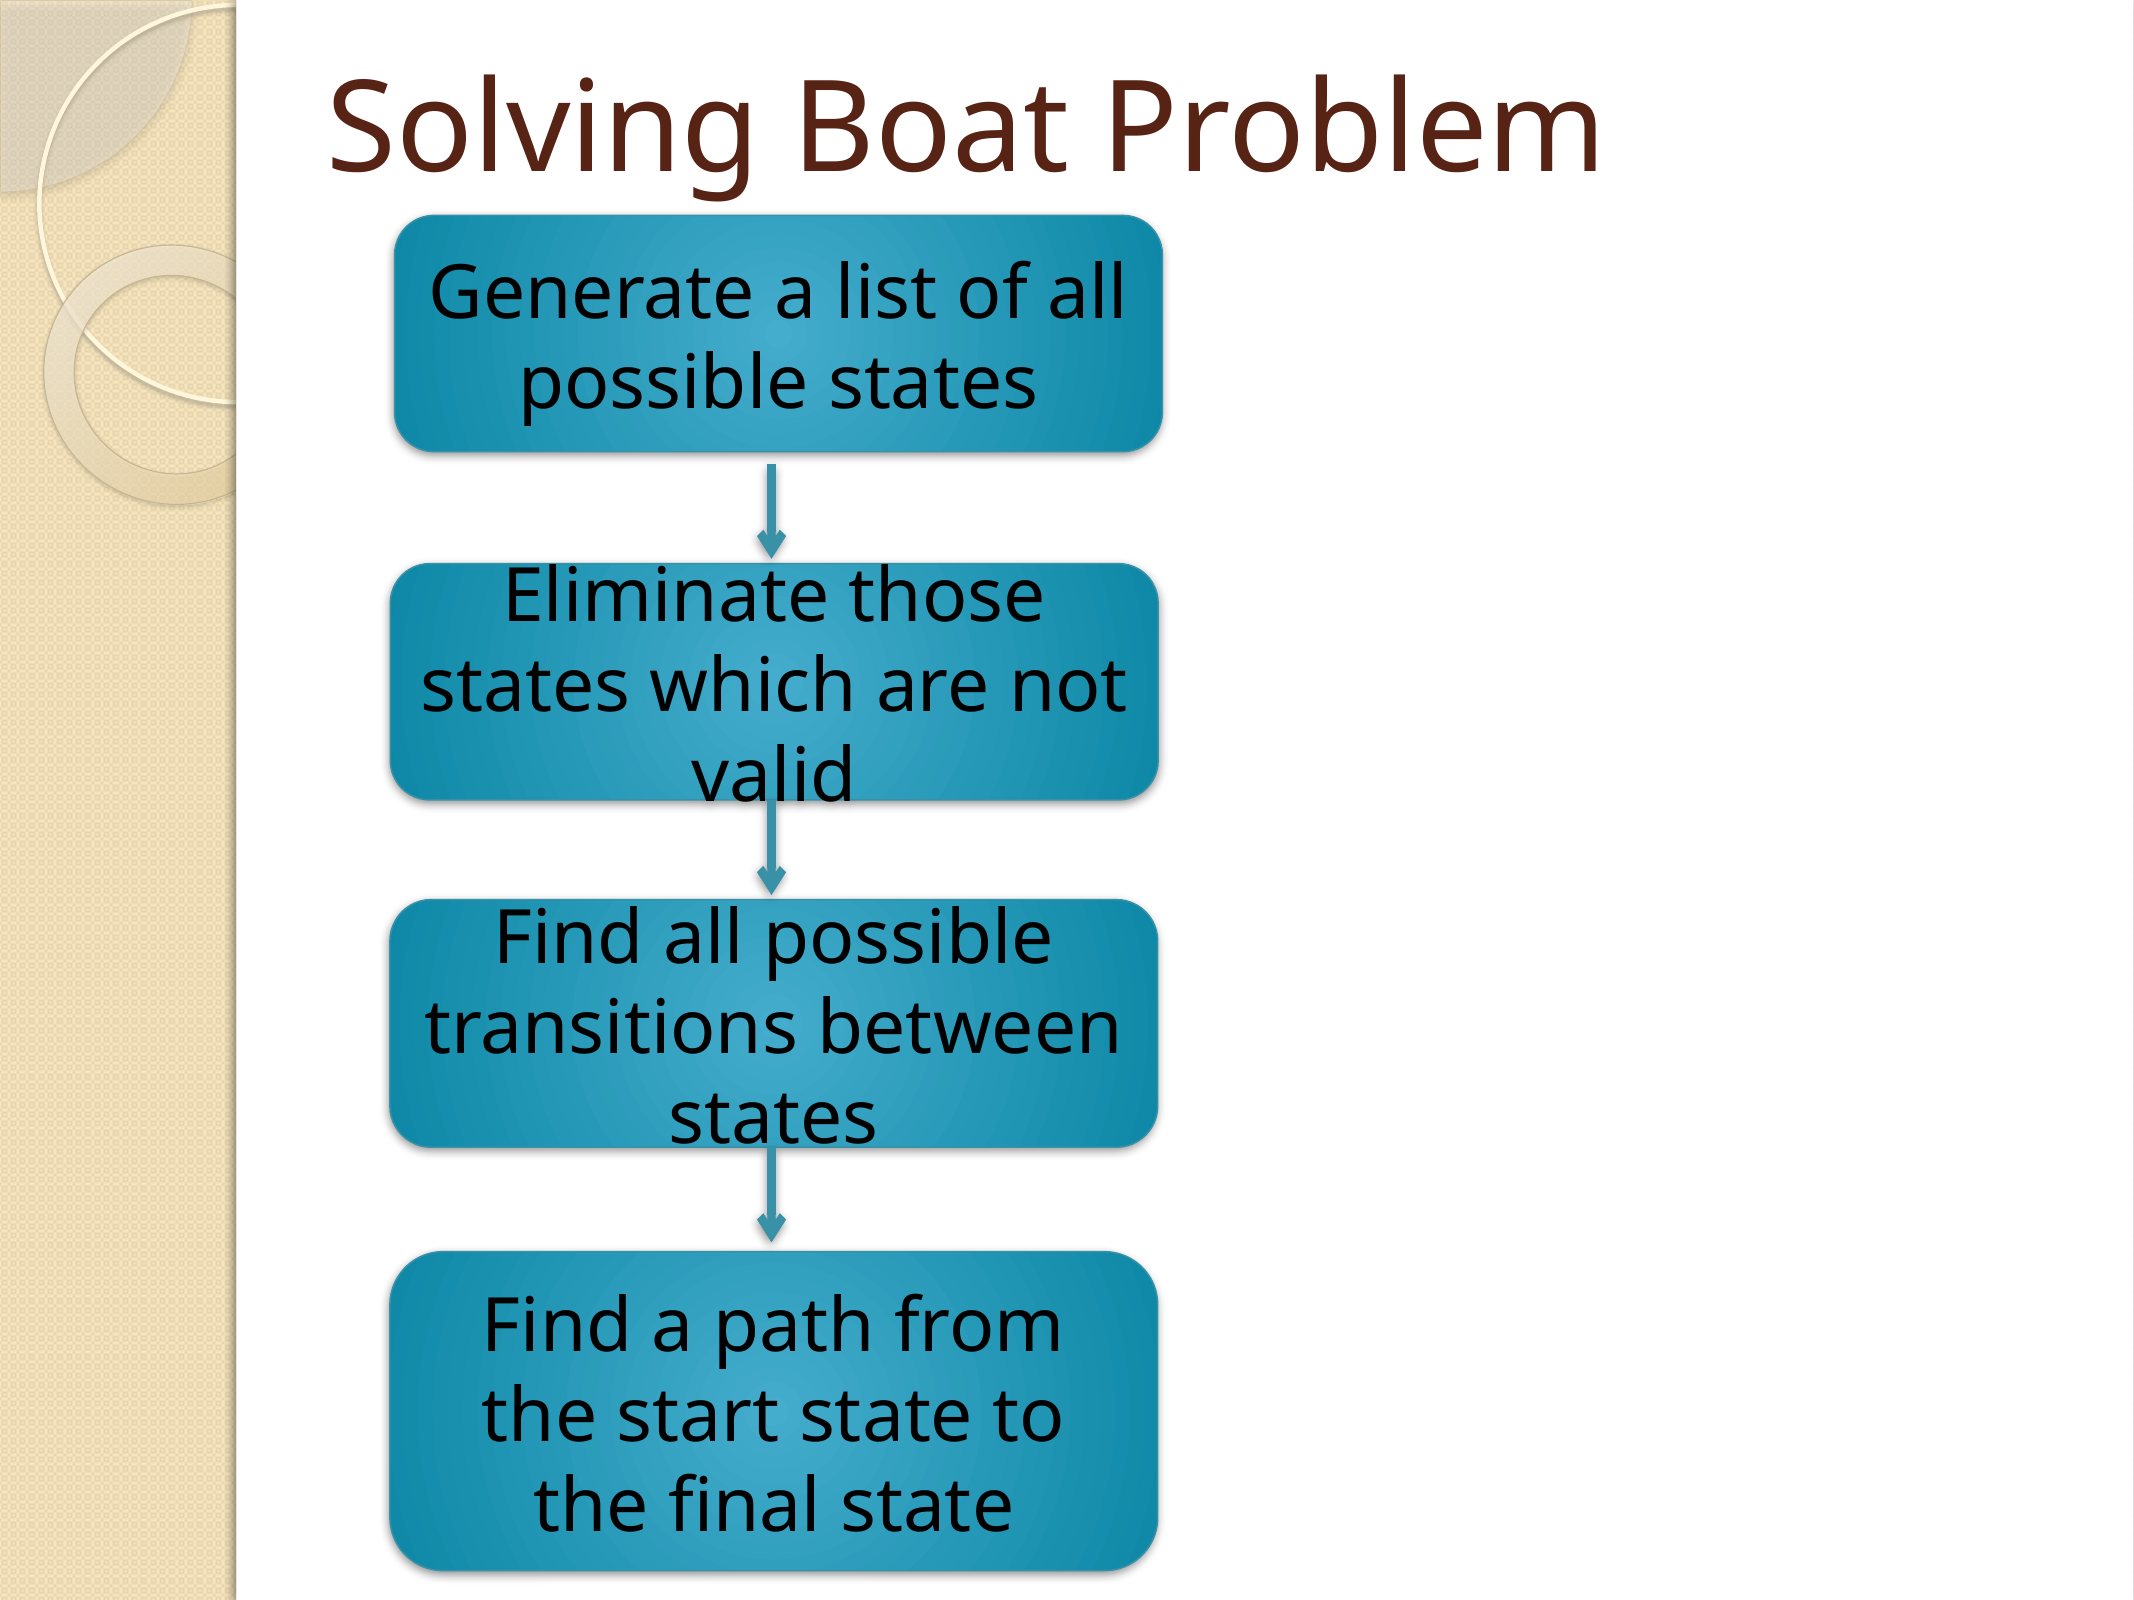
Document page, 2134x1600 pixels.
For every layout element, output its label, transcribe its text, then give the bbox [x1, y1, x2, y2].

text_box Generate a list of all possible states [393, 214, 1164, 453]
text_box Eliminate those states which are not valid [389, 562, 1159, 801]
title Solving Boat Problem [305, 32, 2055, 210]
text_box Find a path from the start state to the final state [389, 1250, 1159, 1572]
text_box Find all possible transitions between states [389, 898, 1159, 1148]
